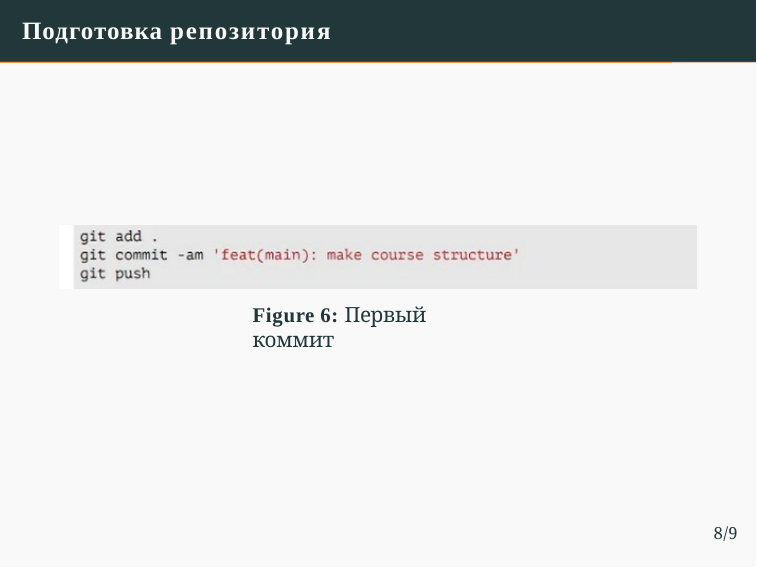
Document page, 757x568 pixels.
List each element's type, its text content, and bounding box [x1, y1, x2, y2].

text_box Figure 6: Первый коммит [250, 299, 506, 352]
text_box 8/9 [711, 521, 740, 544]
text_box Подготовка репозитория [20, 12, 340, 45]
picture [58, 225, 697, 289]
text_box [0, 0, 756, 61]
